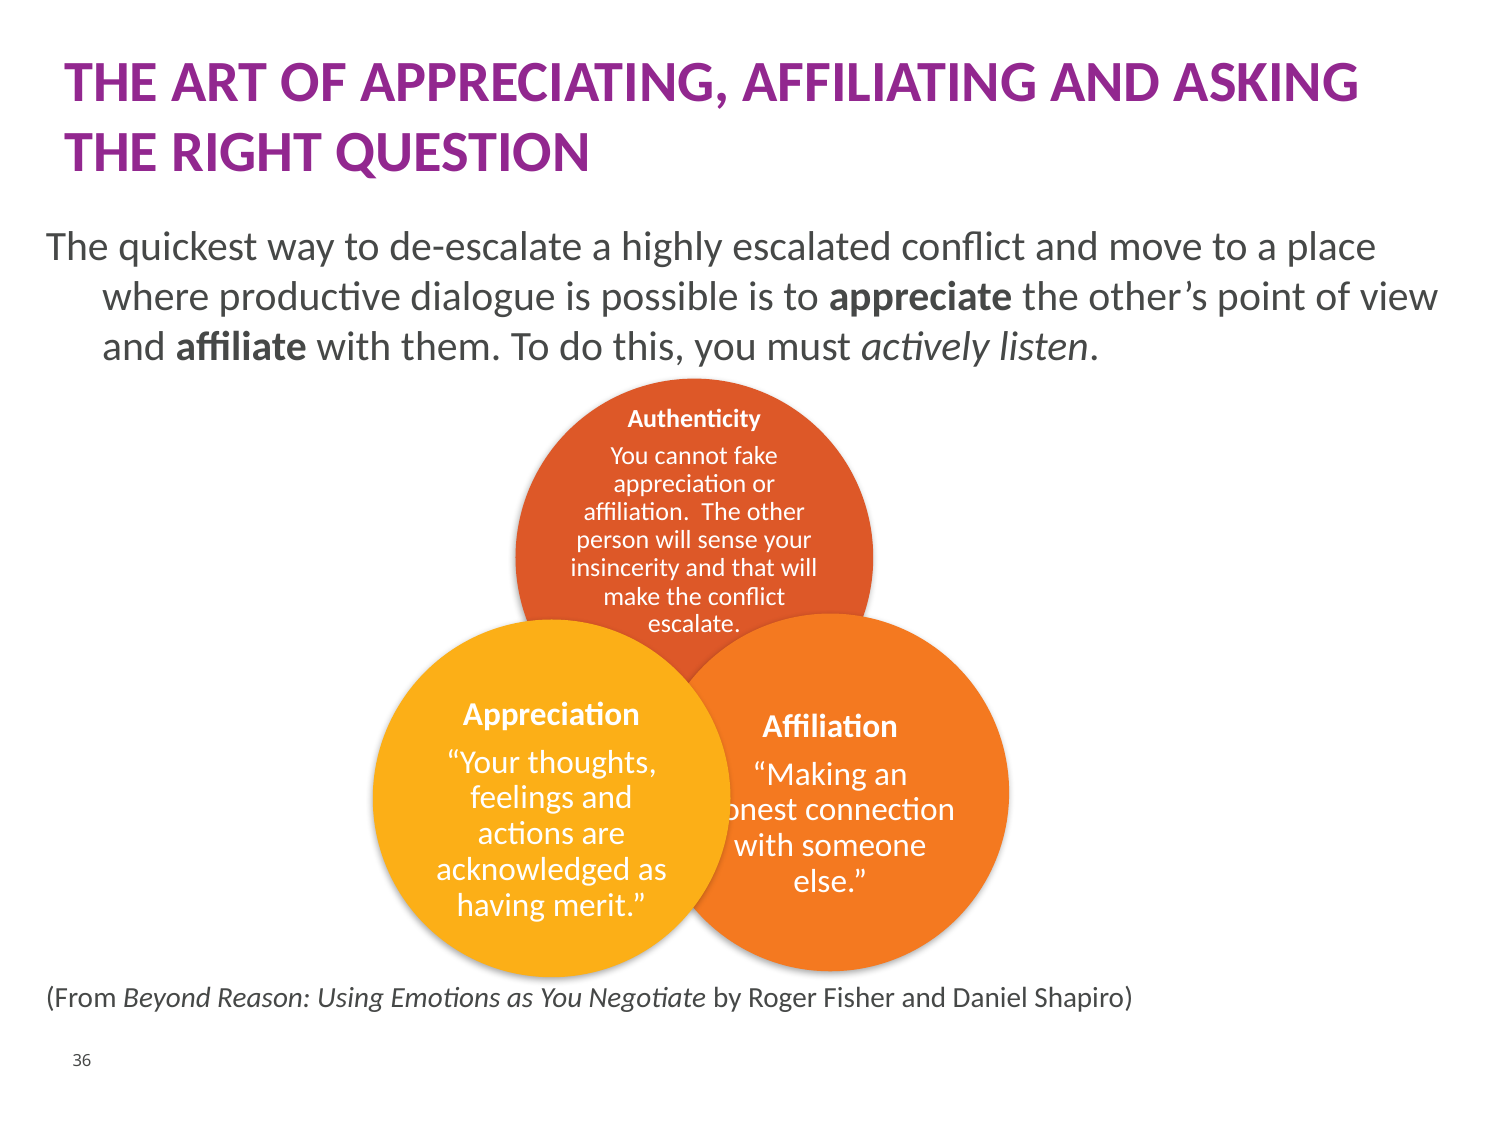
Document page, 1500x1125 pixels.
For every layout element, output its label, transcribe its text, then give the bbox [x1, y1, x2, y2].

slide_number 36 [57, 1042, 125, 1079]
title The art of appreciating, affiliating and asking the right question [49, 35, 1471, 208]
list The quickest way to de-escalate a highly escalated conflict and move to a place where productive dialogue is possible is to appreciate the other’s point of view and affiliate with them. To do this, you must actively listen. (From Beyond Reason: Using Emotions as You Negotiate by Roger Fisher and Daniel Shapiro) [30, 211, 1462, 1098]
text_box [179, 361, 1210, 978]
